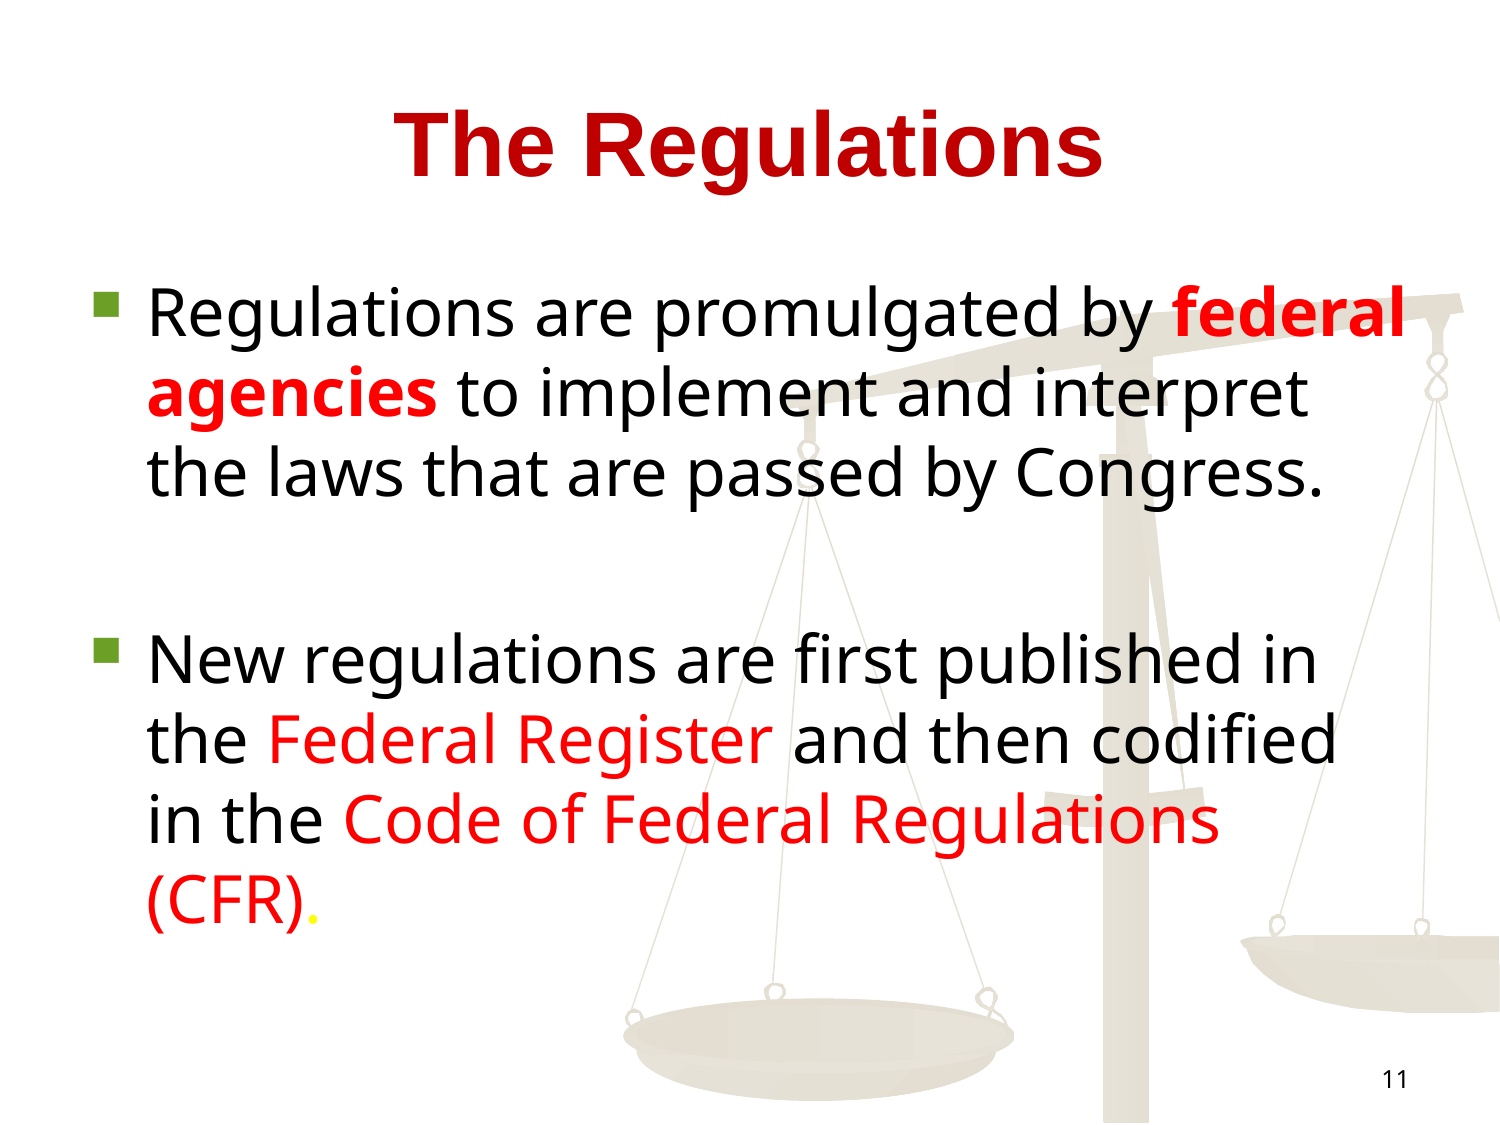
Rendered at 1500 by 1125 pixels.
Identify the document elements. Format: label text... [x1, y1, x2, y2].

list Regulations are promulgated by federal agencies to implement and interpret the laws that are passed by Congress. New regulations are first published in the Federal Register and then codified in the Code of Federal Regulations (CFR). [74, 262, 1426, 1006]
title The Regulations [74, 45, 1426, 234]
slide_number 11 [1074, 1029, 1426, 1106]
